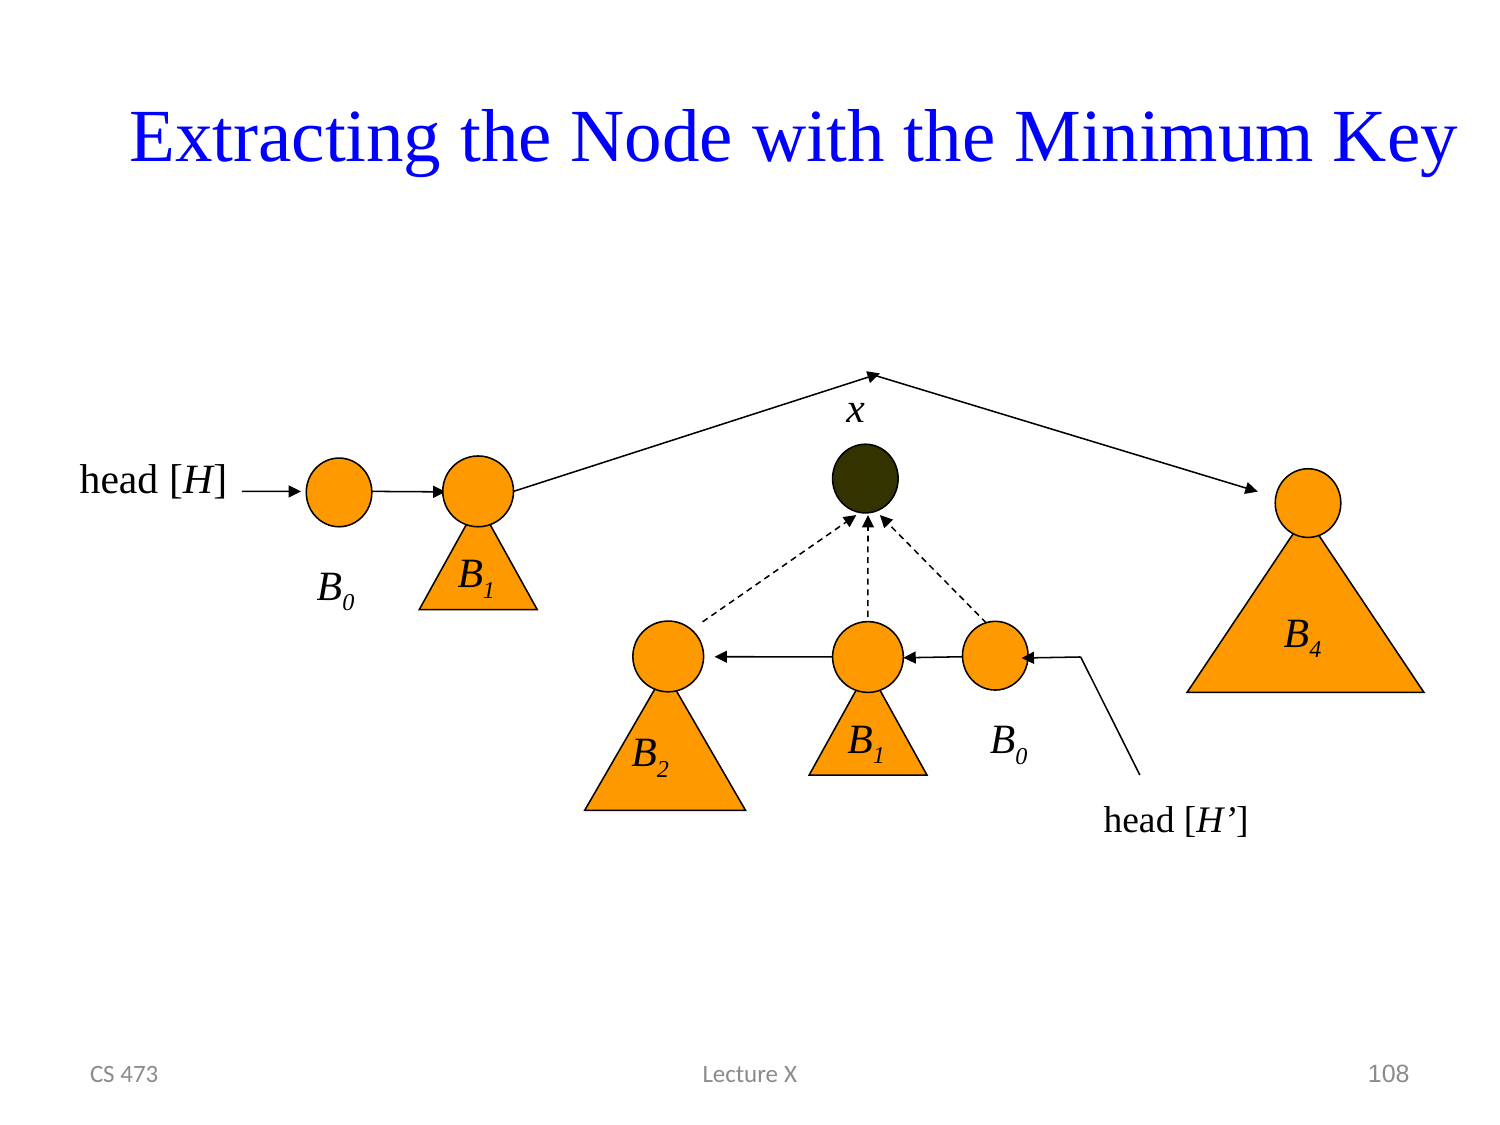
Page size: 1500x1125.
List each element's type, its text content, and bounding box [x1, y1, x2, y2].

text_box [306, 458, 372, 527]
text_box B1 [832, 704, 939, 776]
text_box [879, 515, 894, 529]
footer Lecture X [512, 1042, 988, 1103]
text_box [638, 690, 692, 717]
text_box [419, 568, 442, 610]
text_box [839, 515, 857, 528]
text_box B0 [975, 704, 1043, 777]
text_box [848, 691, 888, 704]
text_box [632, 621, 704, 692]
text_box head [H] [64, 444, 242, 510]
text_box head [H’] [1069, 787, 1264, 847]
text_box x [820, 373, 880, 439]
text_box B2 [616, 717, 762, 790]
title Extracting the Node with the Minimum Key [87, 37, 1500, 225]
text_box [714, 650, 832, 663]
text_box [880, 376, 1258, 494]
text_box B4 [1269, 597, 1500, 670]
text_box [371, 485, 442, 499]
slide_number 108 [1074, 1042, 1425, 1103]
text_box [242, 485, 302, 498]
text_box [1021, 651, 1080, 665]
text_box [442, 455, 514, 527]
text_box [861, 515, 875, 528]
text_box [962, 621, 1028, 691]
text_box B0 [301, 551, 370, 623]
text_box [1187, 534, 1424, 693]
text_box [832, 444, 899, 513]
text_box [832, 621, 904, 693]
text_box B1 [442, 538, 549, 611]
text_box [904, 651, 962, 664]
text_box [458, 525, 498, 538]
text_box [1275, 468, 1341, 538]
text_box [584, 756, 746, 811]
slide_number CS 473 [75, 1042, 425, 1103]
text_box [809, 733, 832, 776]
